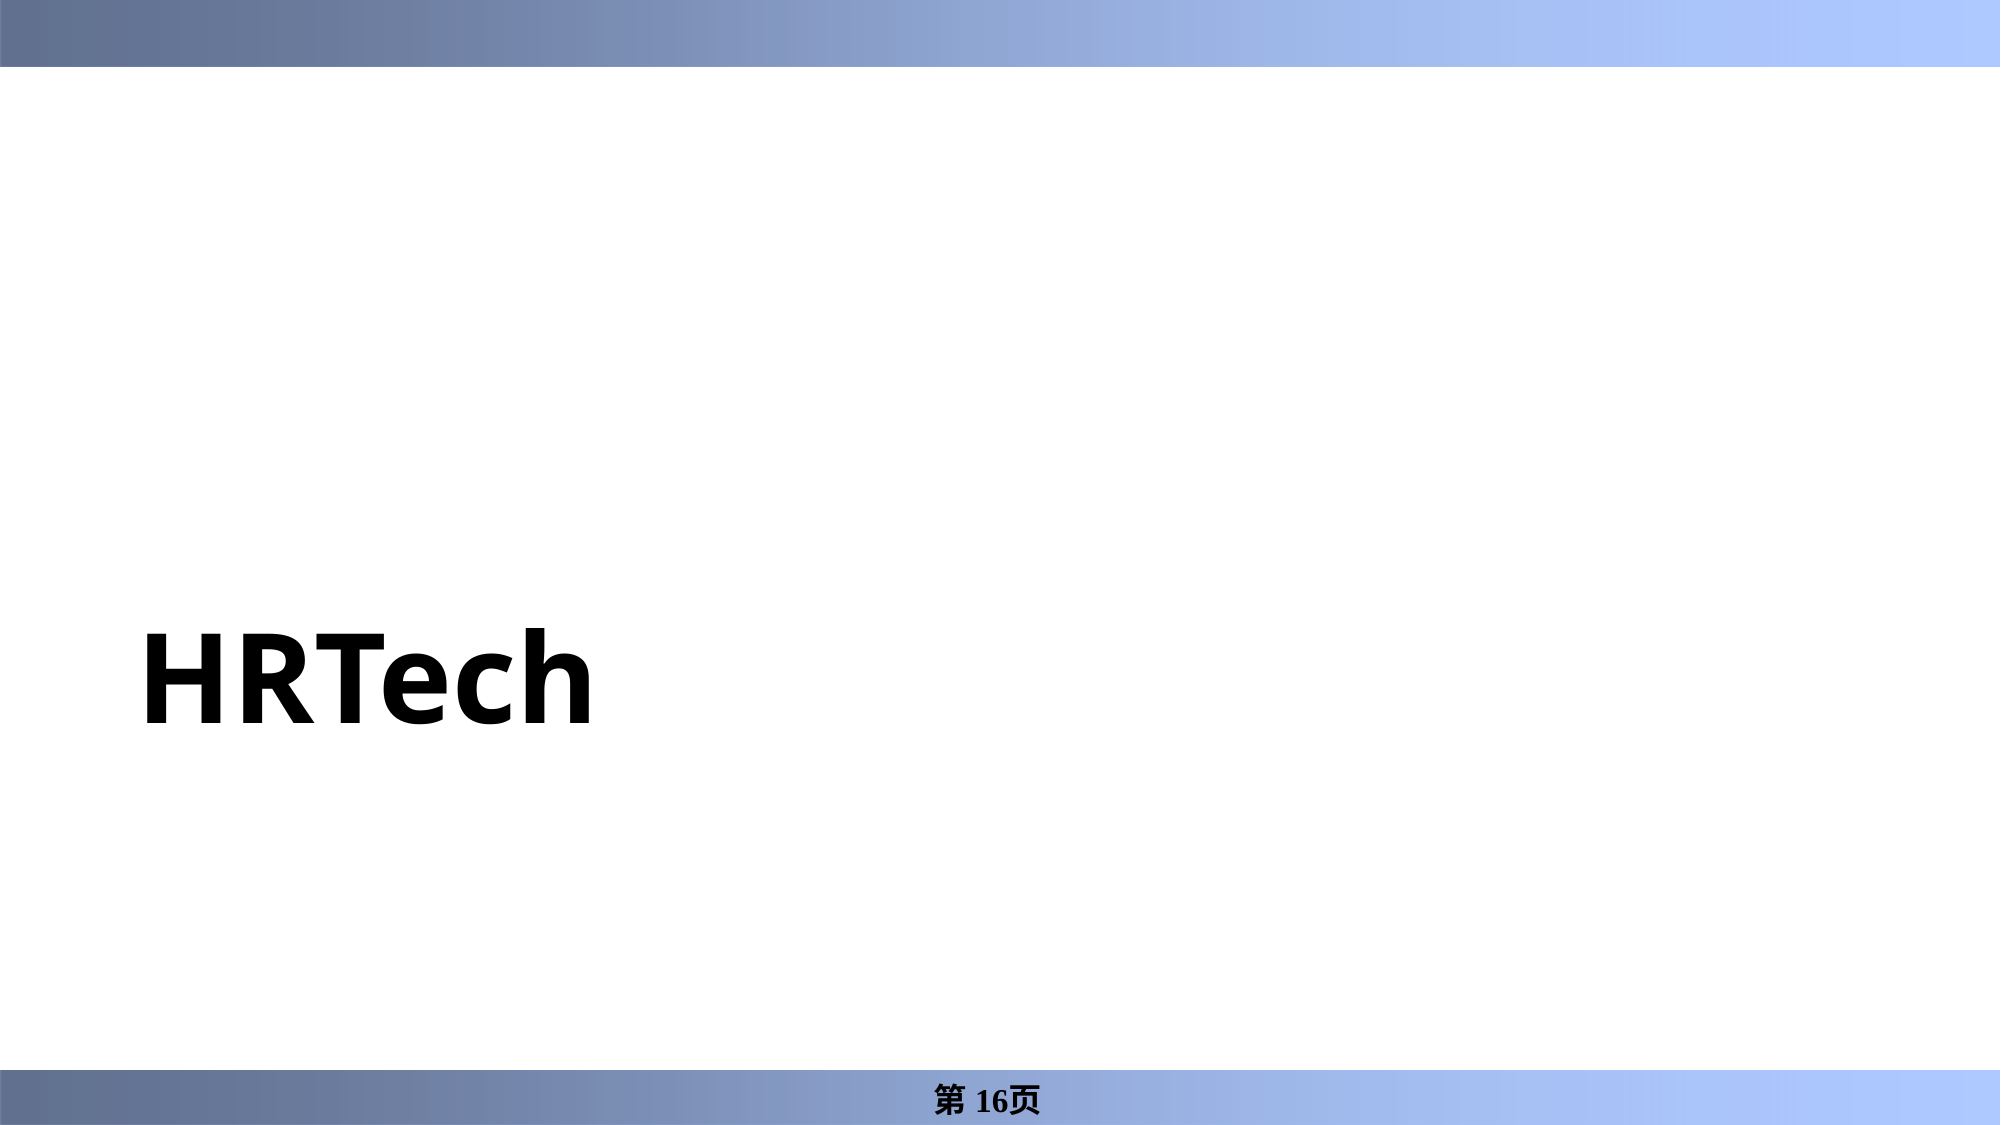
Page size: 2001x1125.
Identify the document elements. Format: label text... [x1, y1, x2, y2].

title HRTech [136, 280, 1862, 749]
slide_number 第16页 [934, 1078, 1063, 1117]
